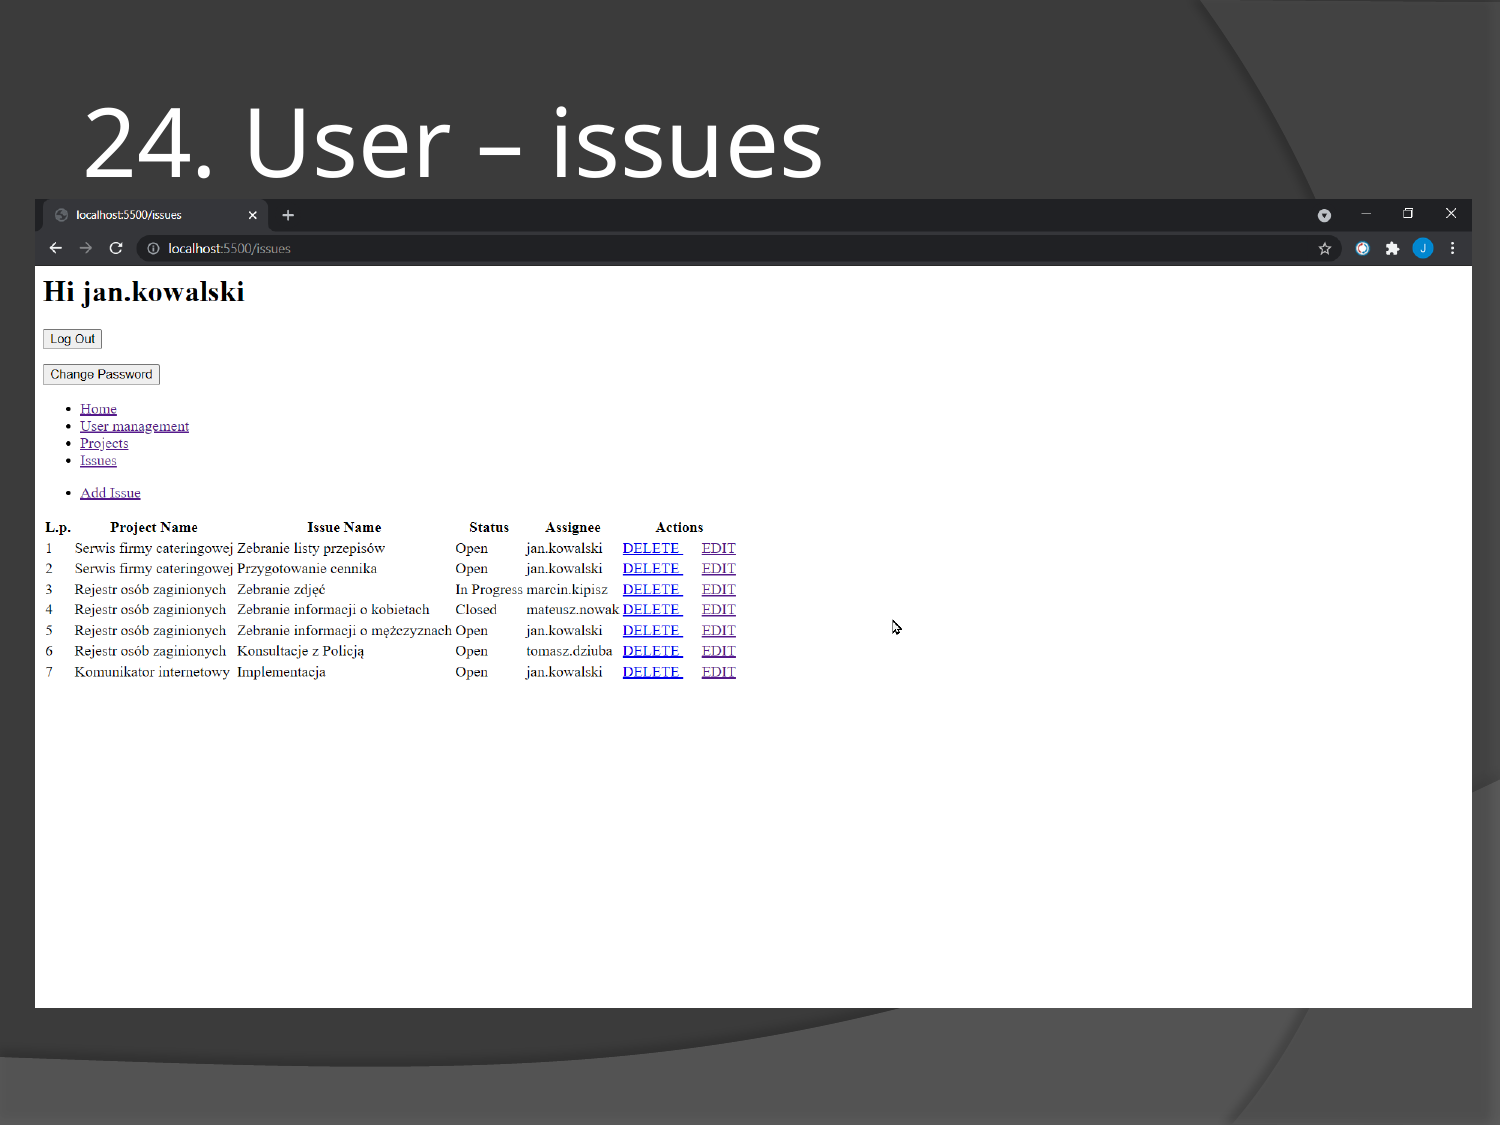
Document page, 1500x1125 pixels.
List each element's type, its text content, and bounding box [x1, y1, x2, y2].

title 24. User – issues [75, 45, 1300, 190]
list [34, 198, 1472, 1008]
